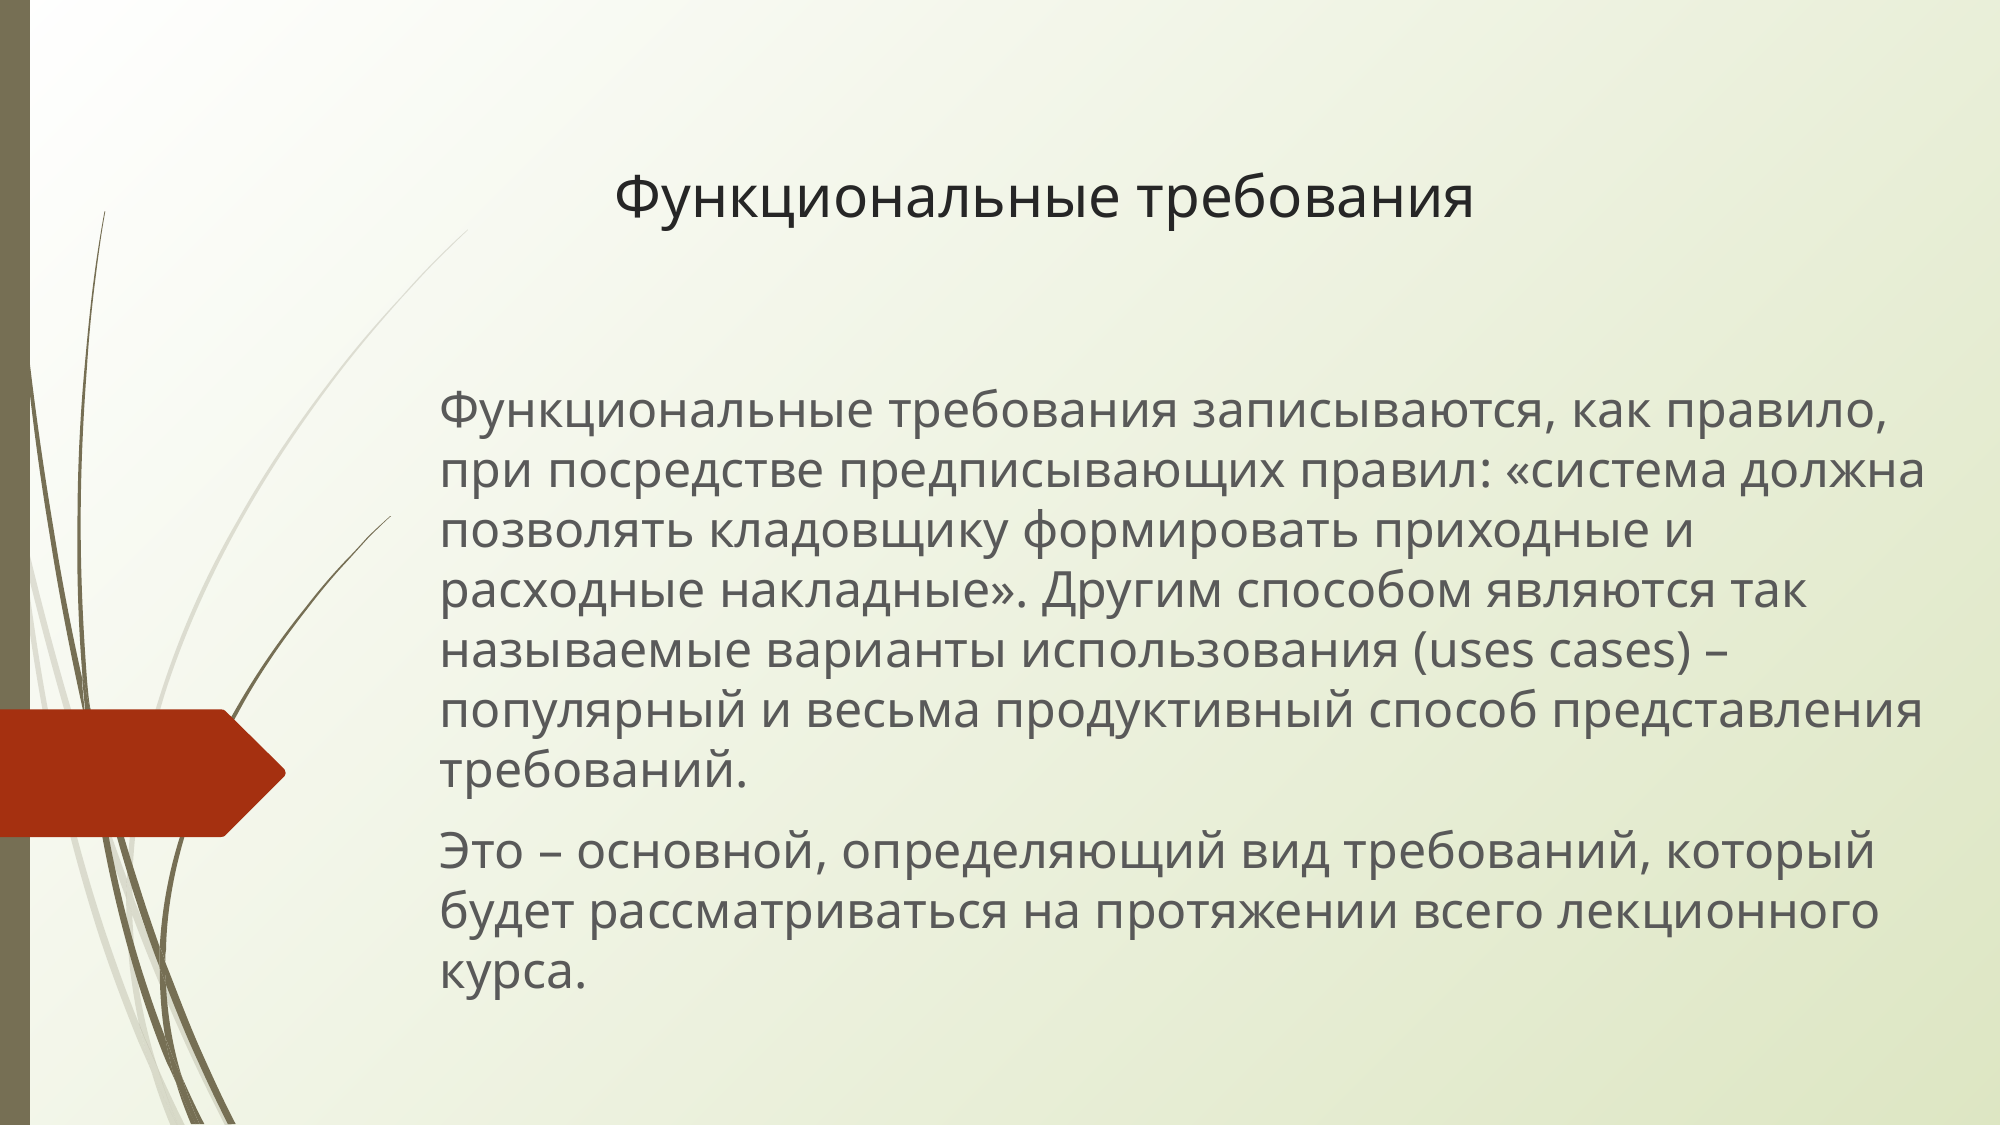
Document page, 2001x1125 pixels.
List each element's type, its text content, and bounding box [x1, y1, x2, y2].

subtitle Функциональные требования записываются, как правило, при посредстве предписывающих правил: «система должна позволять кладовщику формировать приходные и расходные накладные». Другим способом являются так называемые варианты использования (uses cases) – популярный и весьма продуктивный способ представления требований. Это – основной, определяющий вид требований, который будет рассматриваться на протяжении всего лекционного курса. [424, 370, 1946, 555]
title Функциональные требования [328, 116, 1778, 237]
